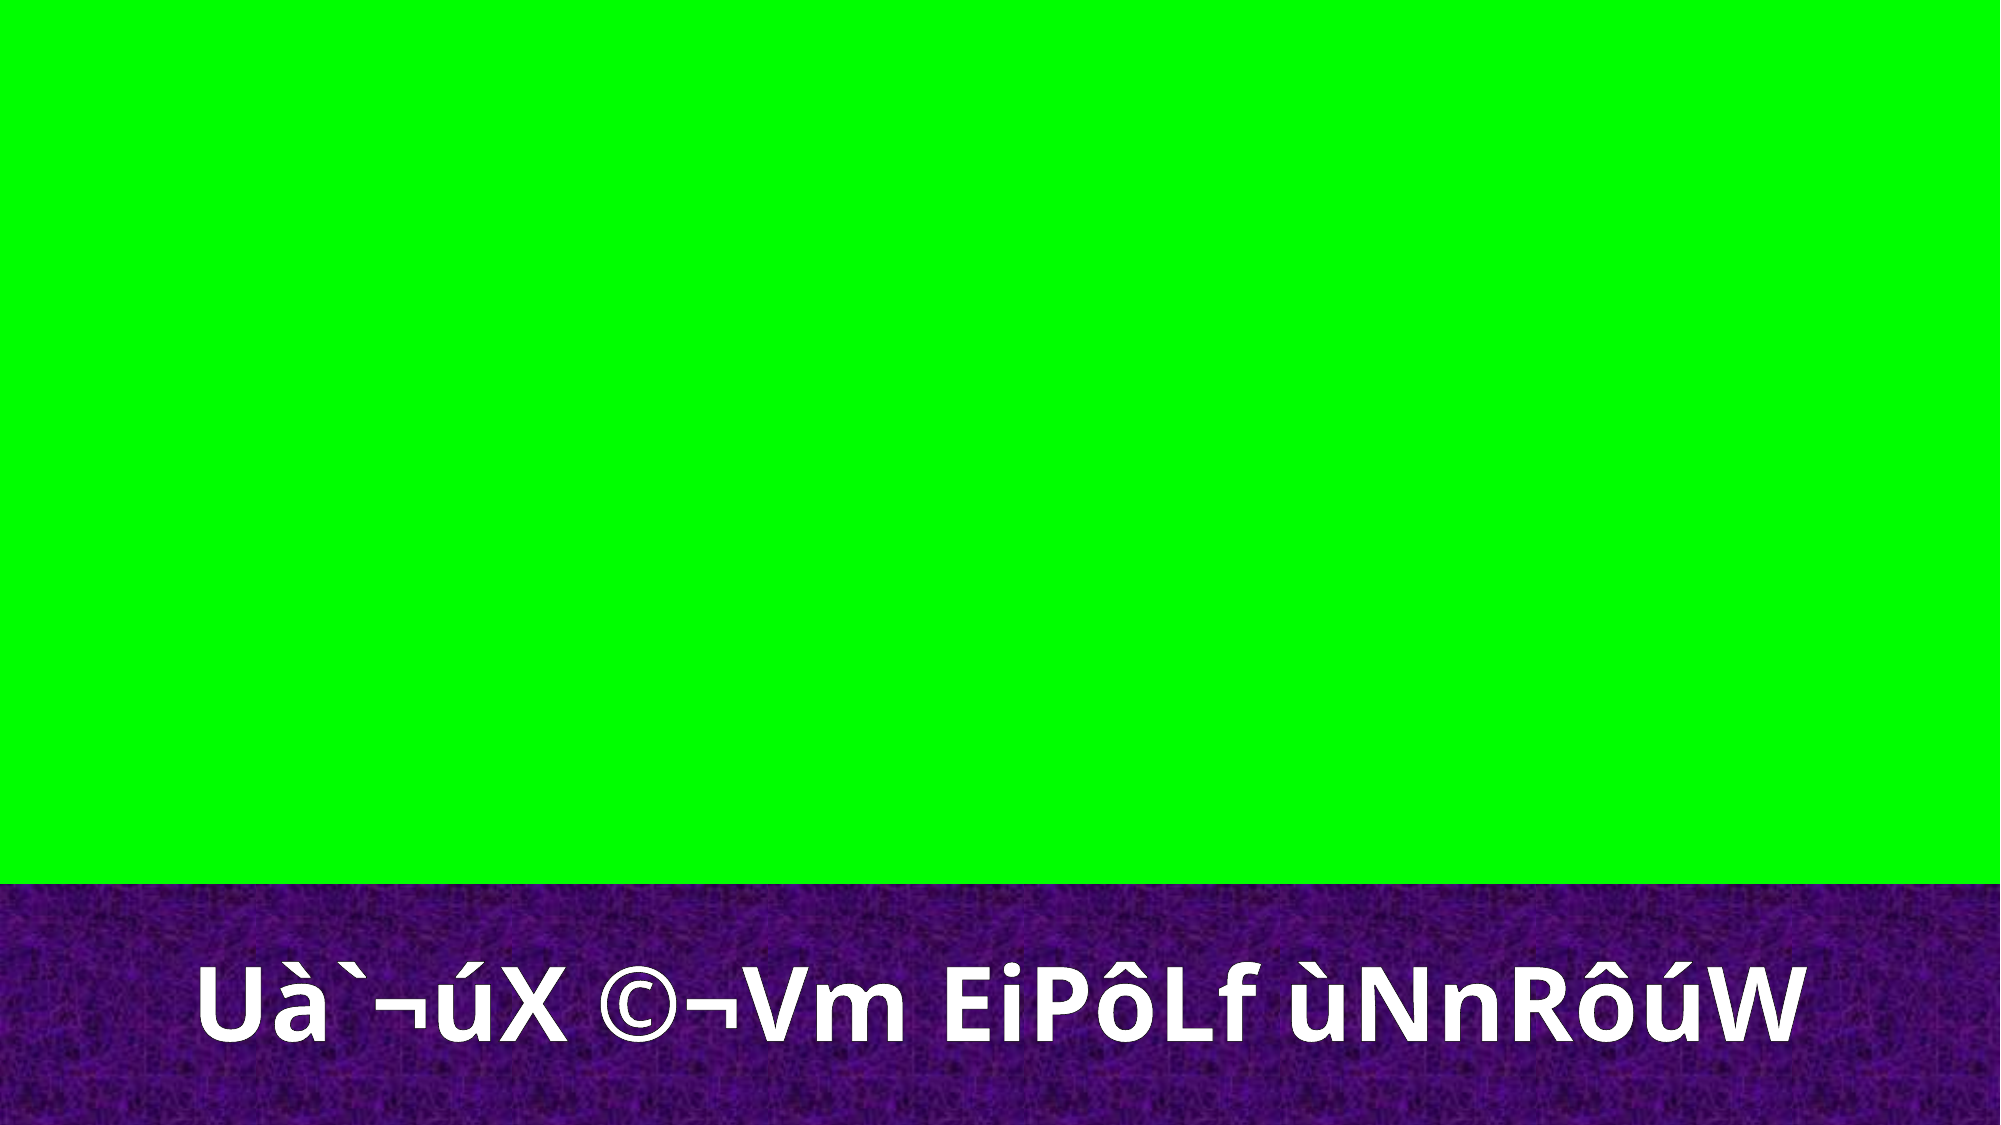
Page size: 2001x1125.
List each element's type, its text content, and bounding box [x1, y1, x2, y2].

text_box Uà`¬úX ©¬Vm EiPôLf ùNnRôúW [122, 929, 1878, 1070]
text_box [0, 884, 2000, 1125]
